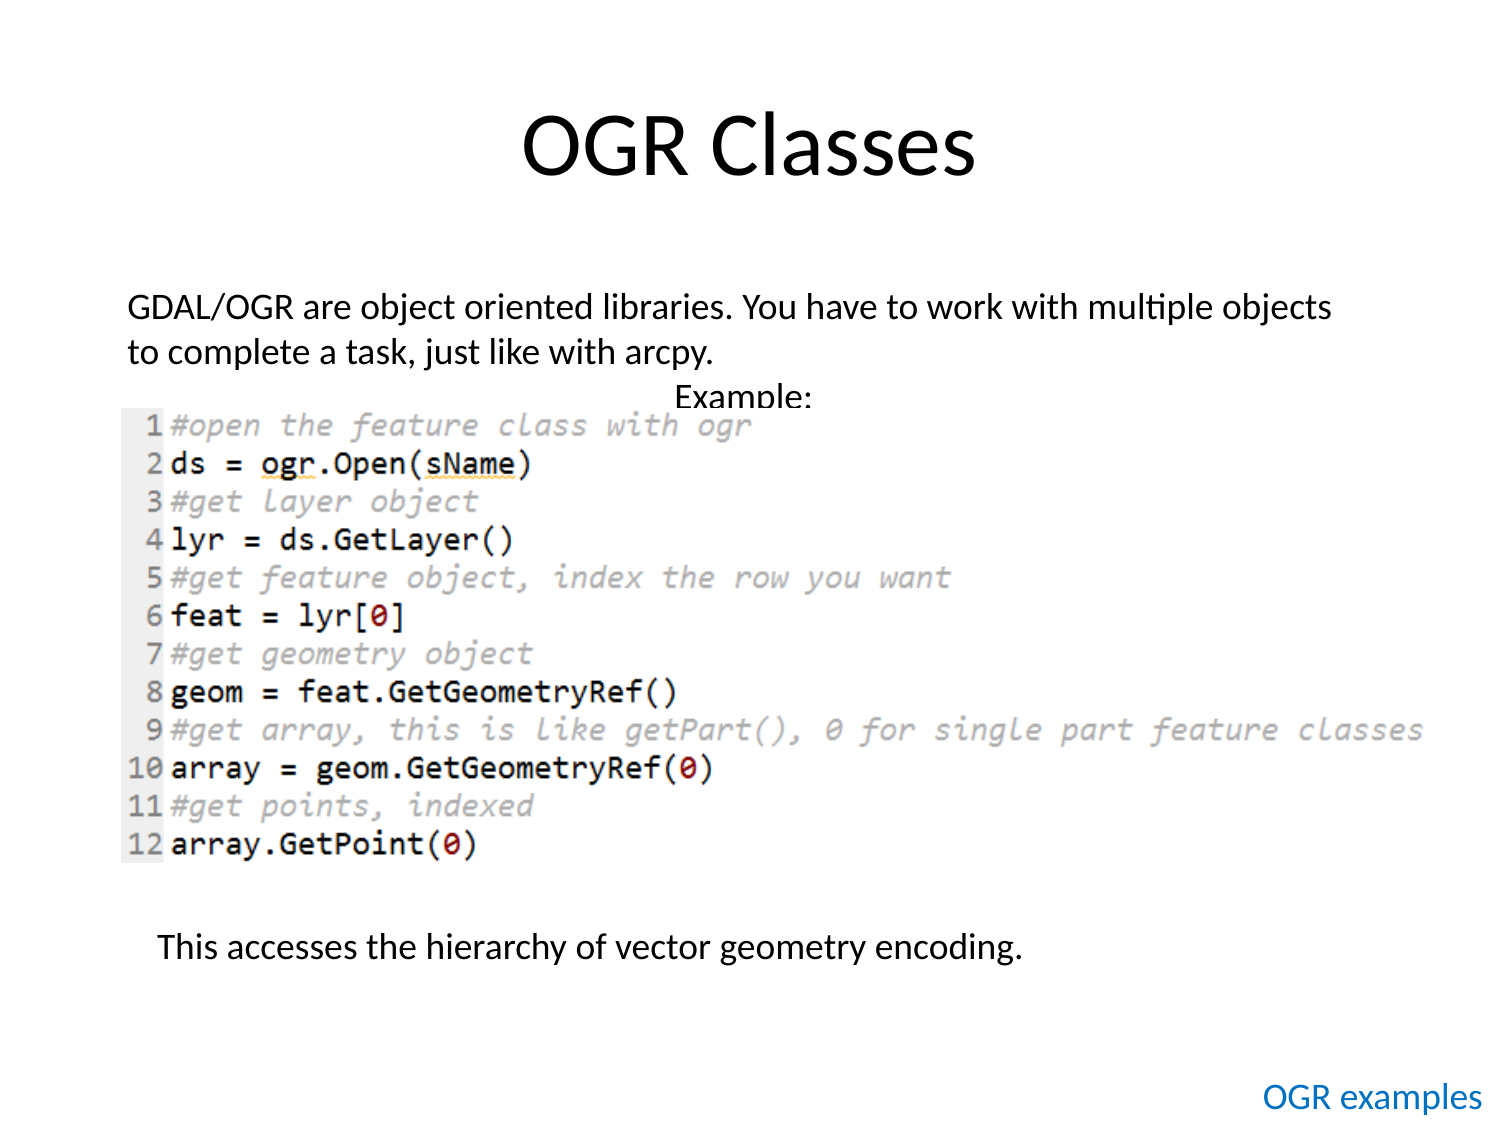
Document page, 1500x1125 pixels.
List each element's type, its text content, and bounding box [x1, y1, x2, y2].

text_box OGR examples [1248, 1064, 1499, 1125]
text_box GDAL/OGR are object oriented libraries. You have to work with multiple objects to complete a task, just like with arcpy. Example: [112, 274, 1375, 425]
title OGR Classes [75, 45, 1425, 233]
text_box This accesses the hierarchy of vector geometry encoding. [142, 914, 1040, 975]
picture [121, 407, 1426, 863]
